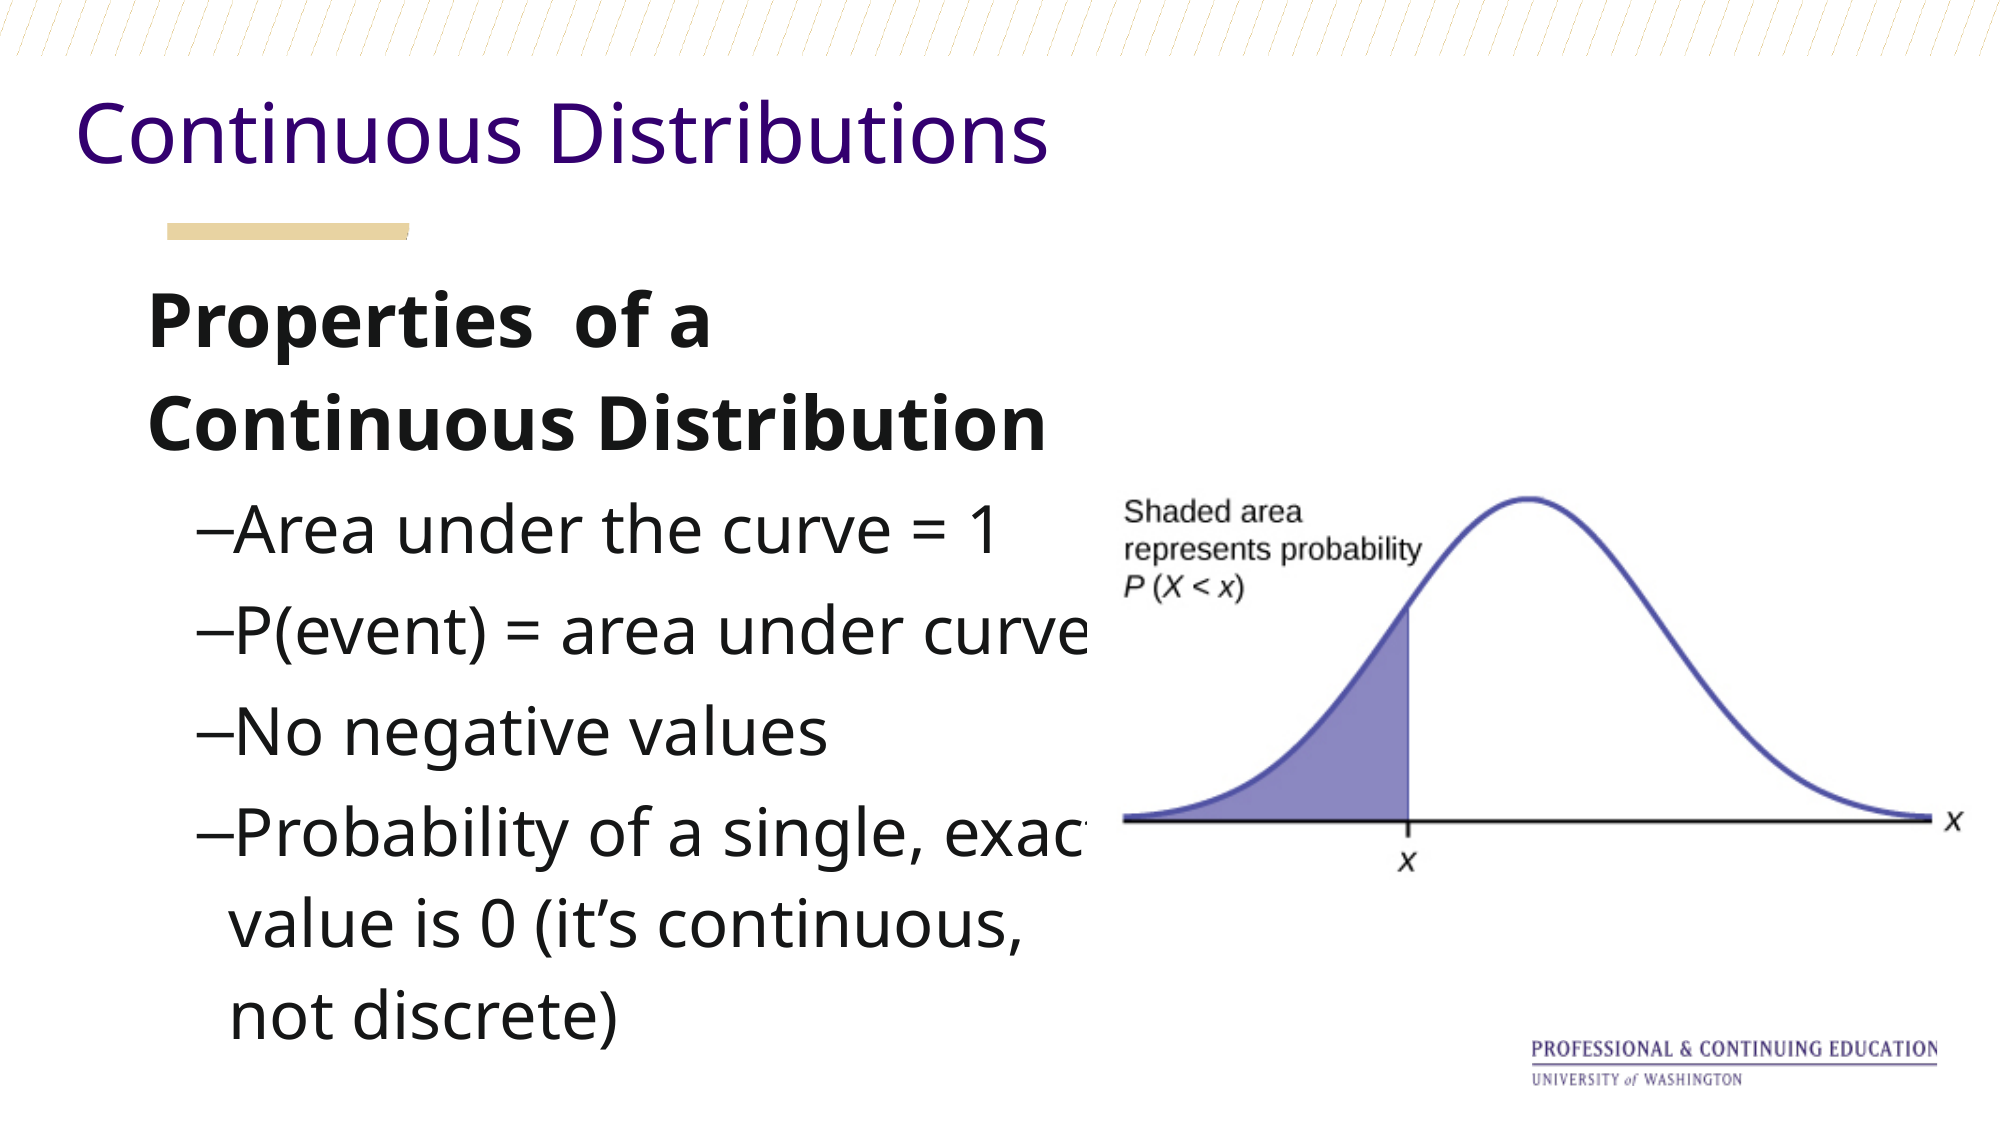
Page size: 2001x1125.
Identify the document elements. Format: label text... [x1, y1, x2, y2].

list Continuous Distributions [60, 33, 1938, 240]
picture [1087, 474, 2000, 904]
list Properties of a Continuous Distribution Area under the curve = 1 P(event) = area under curve No negative values Probability of a single, exact value is 0 (it’s continuous, not discrete) [131, 252, 1157, 1125]
picture [0, 0, 2001, 56]
